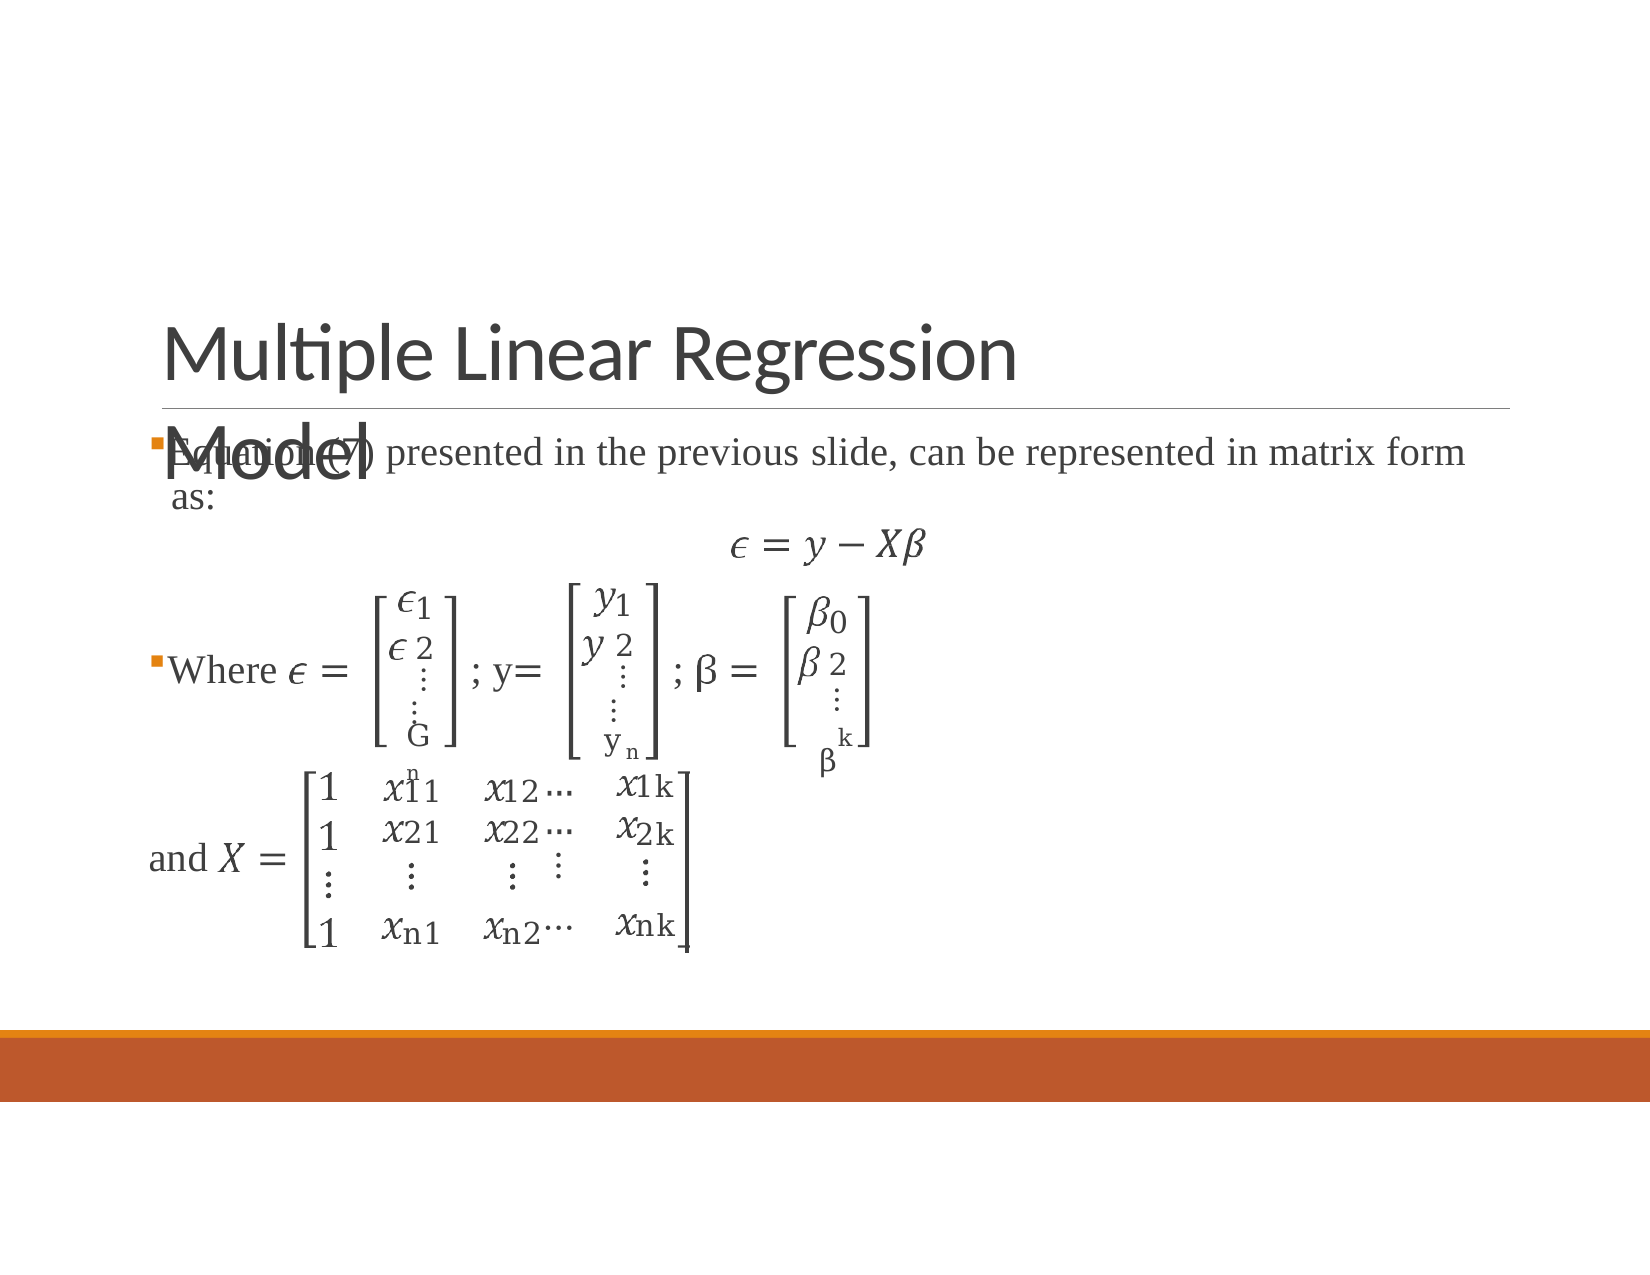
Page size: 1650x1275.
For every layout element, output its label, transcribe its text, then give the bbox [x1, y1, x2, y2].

text_box [875, 529, 903, 557]
text_box 0 2 ⋮ β [816, 591, 849, 778]
text_box k [835, 719, 856, 751]
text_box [784, 595, 821, 748]
table_cell 2k [604, 819, 685, 897]
table_cell … [543, 897, 604, 953]
picture [484, 780, 506, 801]
text_box [643, 869, 649, 876]
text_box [568, 582, 604, 760]
text_box 1 2 ⋮ ⋮ yn [597, 577, 648, 758]
picture [382, 780, 405, 801]
table_cell n1 [397, 897, 472, 953]
picture [731, 537, 749, 558]
table_header 11 [397, 773, 472, 819]
text_box [857, 595, 870, 748]
picture [616, 817, 638, 838]
text_box ; [670, 639, 686, 692]
table_cell n2 [472, 897, 543, 953]
picture [592, 588, 616, 618]
table_header 1k [604, 773, 685, 819]
table_header 12 [472, 773, 543, 819]
text_box [447, 595, 457, 748]
text_box 1 2 ⋮ ⋮ gn [400, 579, 447, 773]
picture [289, 663, 307, 684]
picture [217, 843, 245, 872]
table_header [543, 773, 604, 819]
picture [382, 821, 404, 842]
picture [803, 537, 826, 566]
picture [616, 775, 638, 797]
table_cell 21 [397, 819, 472, 897]
picture [381, 918, 403, 939]
table_cell 22 [472, 819, 543, 897]
table_cell nk [604, 897, 685, 953]
text_box [260, 853, 286, 857]
text_box Equation (7) presented in the previous slide, can be represented in matrix form as: [146, 421, 1477, 518]
text_box Where [146, 639, 280, 692]
text_box ; y [468, 639, 515, 692]
title Multiple Linear Regression Model [158, 295, 1248, 421]
table_cell ⋮ [543, 819, 604, 897]
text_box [303, 771, 337, 948]
text_box [515, 665, 541, 669]
picture [483, 821, 506, 842]
picture [806, 596, 830, 634]
text_box [510, 862, 516, 869]
picture [0, 1030, 1650, 1102]
text_box [408, 862, 414, 869]
text_box [322, 665, 348, 669]
picture [697, 654, 716, 692]
text_box [902, 528, 926, 566]
text_box [260, 862, 286, 866]
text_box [374, 595, 407, 748]
picture [482, 918, 505, 939]
text_box [731, 665, 757, 669]
text_box [839, 543, 864, 547]
text_box and [146, 827, 211, 880]
text_box [645, 583, 658, 760]
picture [398, 591, 416, 612]
picture [615, 914, 637, 935]
text_box [764, 539, 789, 543]
